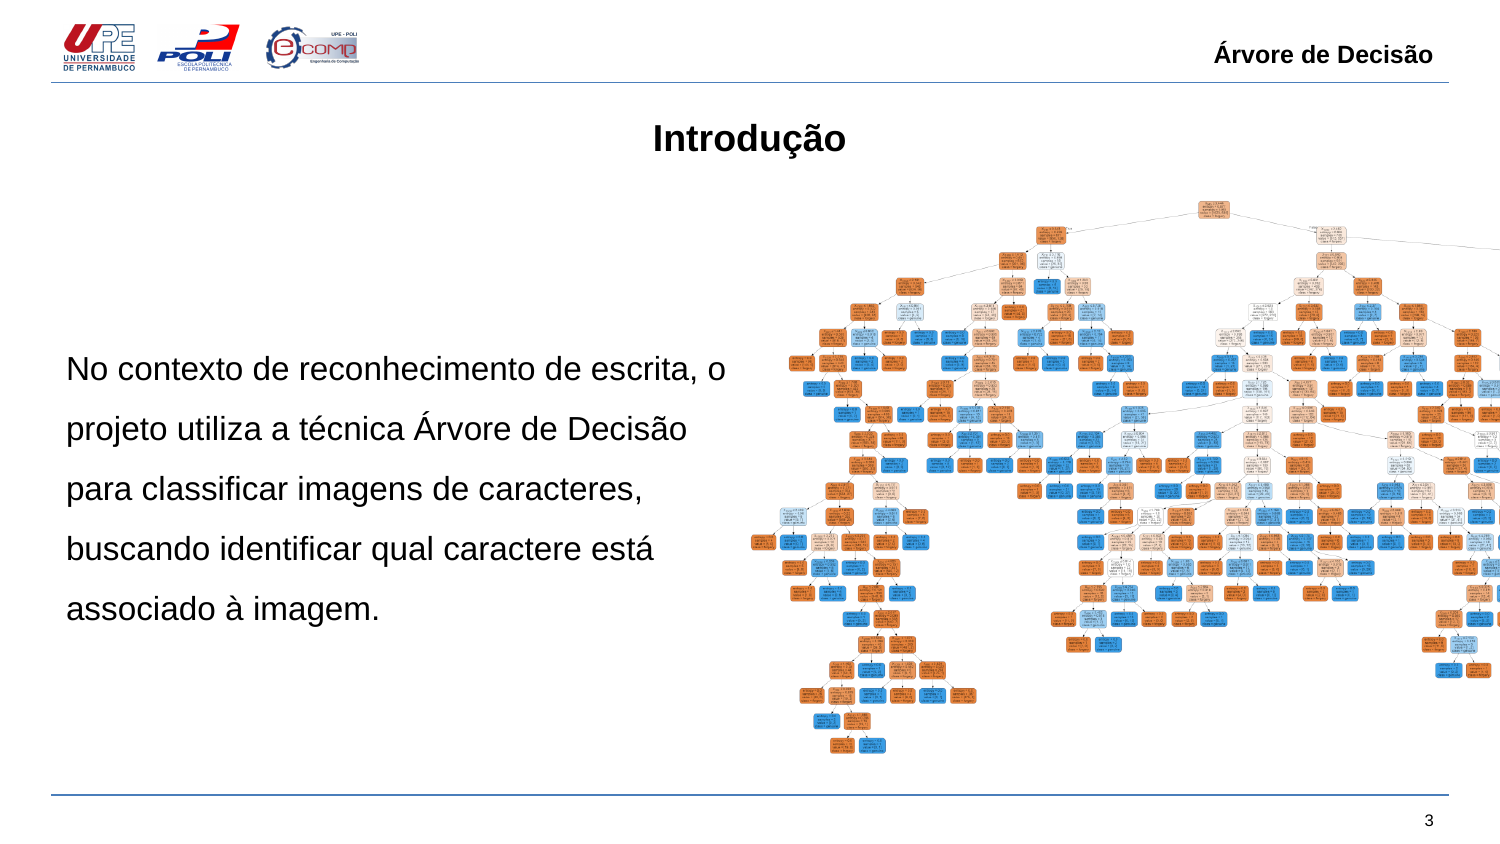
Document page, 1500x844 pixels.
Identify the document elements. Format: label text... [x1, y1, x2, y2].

picture [63, 24, 135, 72]
picture [266, 24, 360, 72]
slide_number ‹#› [1356, 801, 1449, 838]
title Árvore de Decisão [731, 24, 1449, 82]
list Introdução [51, 94, 1449, 179]
list No contexto de reconhecimento de escrita, o projeto utiliza a técnica Árvore de Decisão para classificar imagens de caracteres, buscando identificar qual caractere está associado à imagem. [51, 178, 750, 776]
picture [157, 24, 240, 71]
picture [749, 200, 1500, 754]
